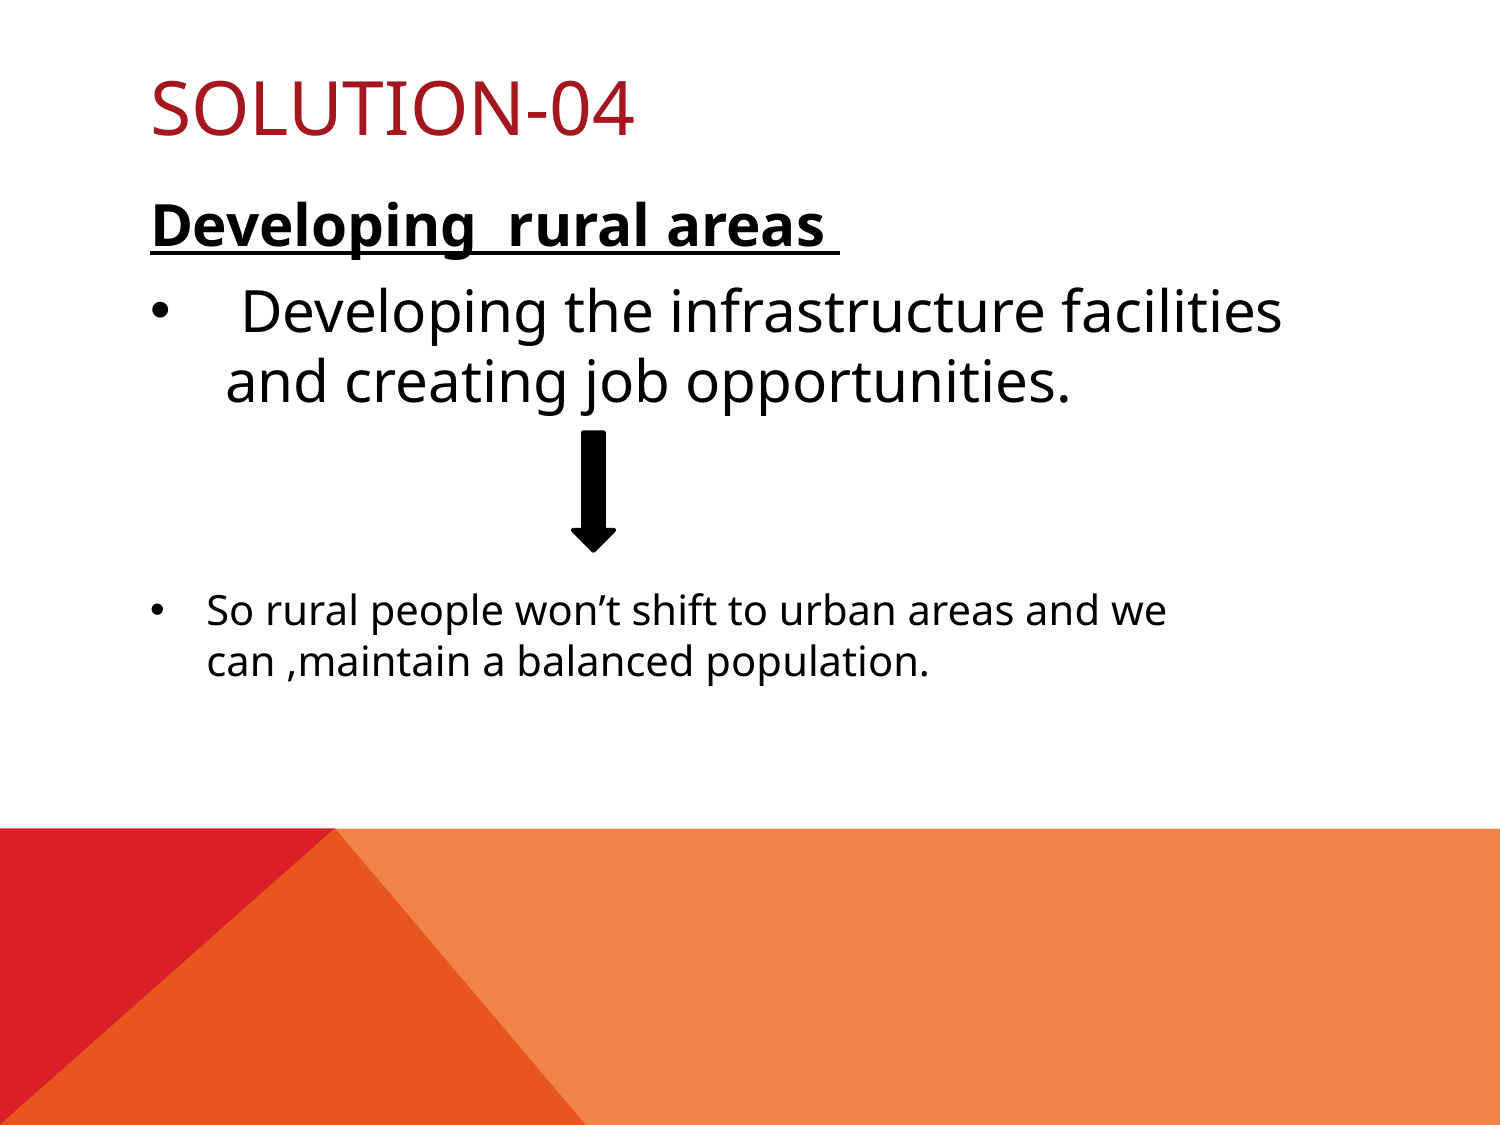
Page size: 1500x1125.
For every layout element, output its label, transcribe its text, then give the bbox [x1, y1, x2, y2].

title Solution-04 [135, 60, 1369, 150]
list Developing rural areas Developing the infrastructure facilities and creating job opportunities. So rural people won’t shift to urban areas and we can ,maintain a balanced population. [135, 180, 1369, 768]
text_box [570, 430, 617, 553]
